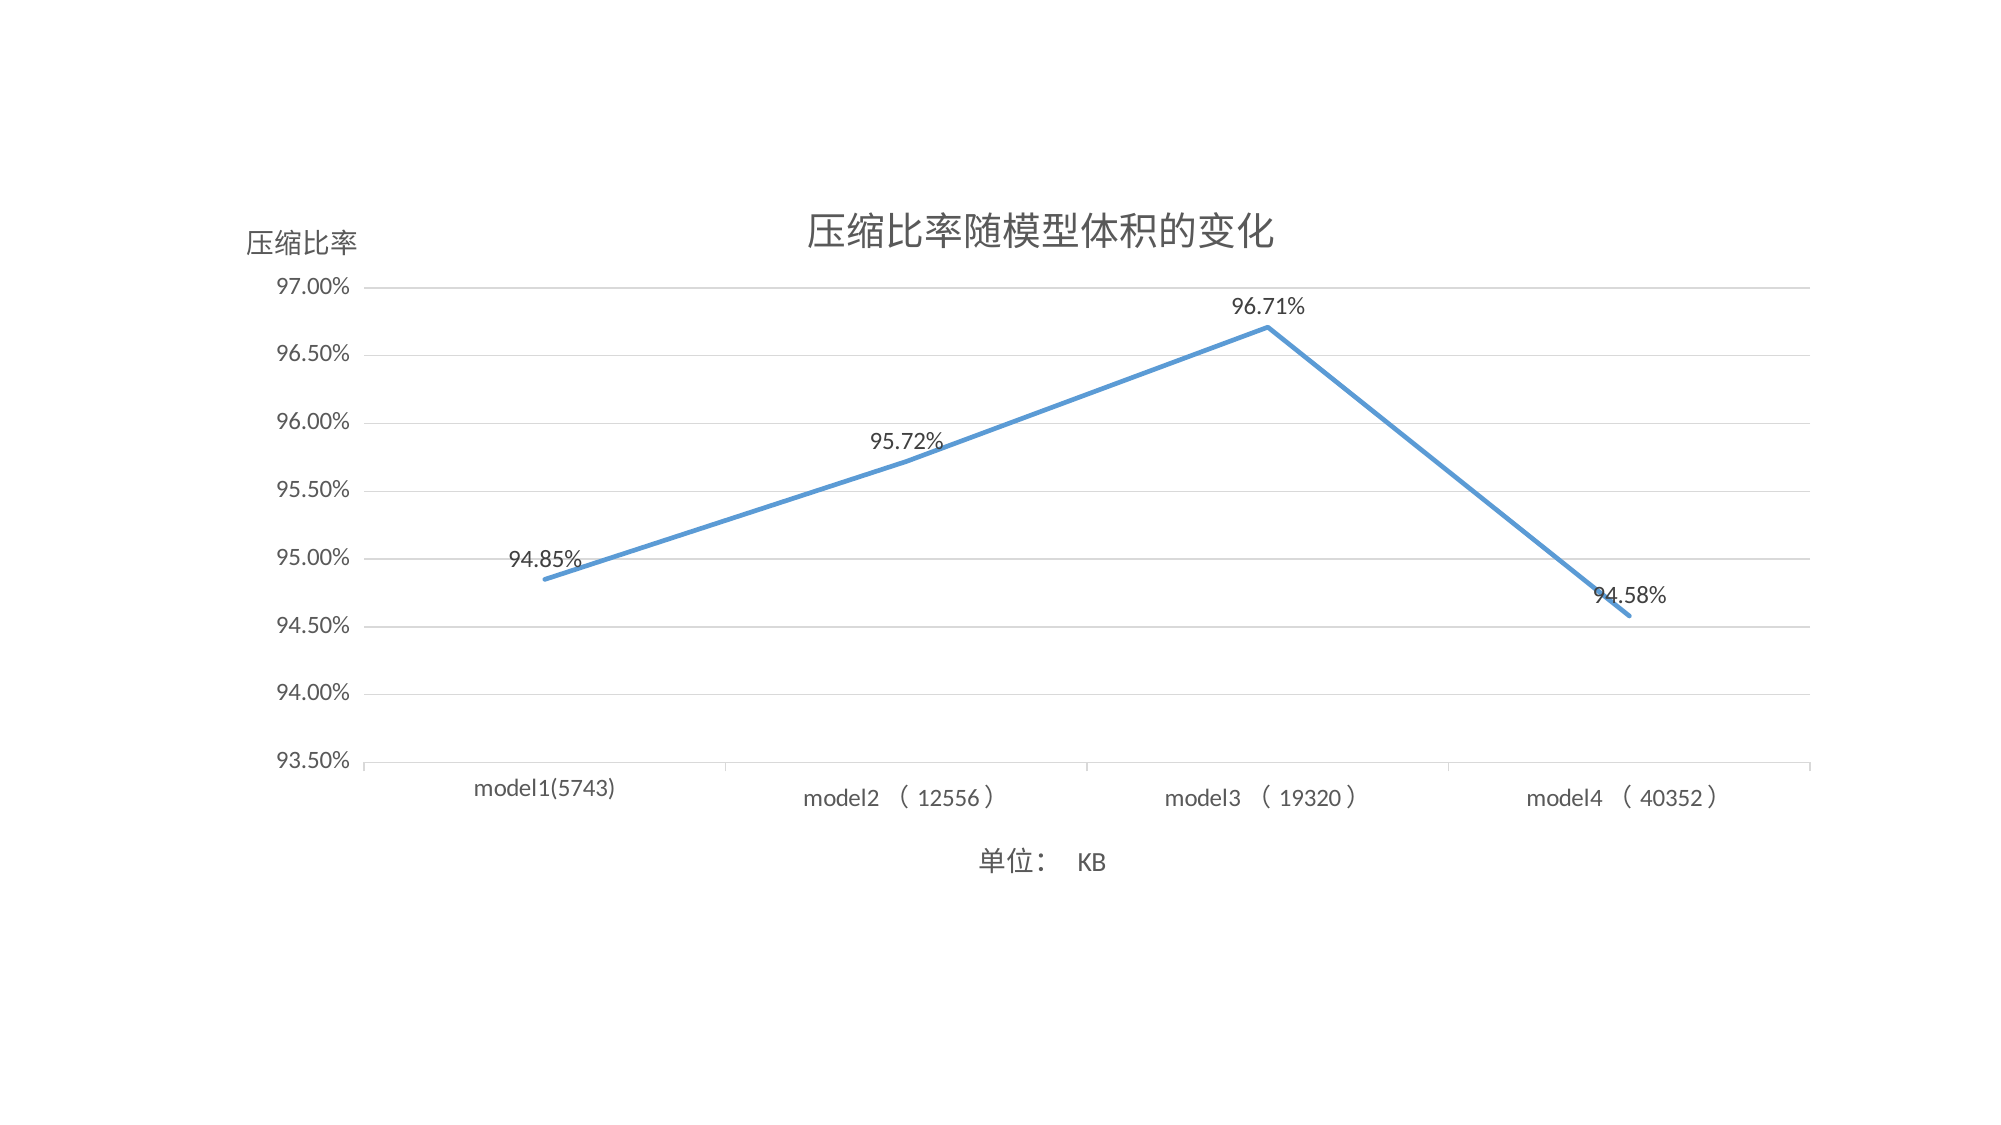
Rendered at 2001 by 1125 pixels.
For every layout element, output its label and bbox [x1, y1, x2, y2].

chart [178, 165, 1904, 920]
